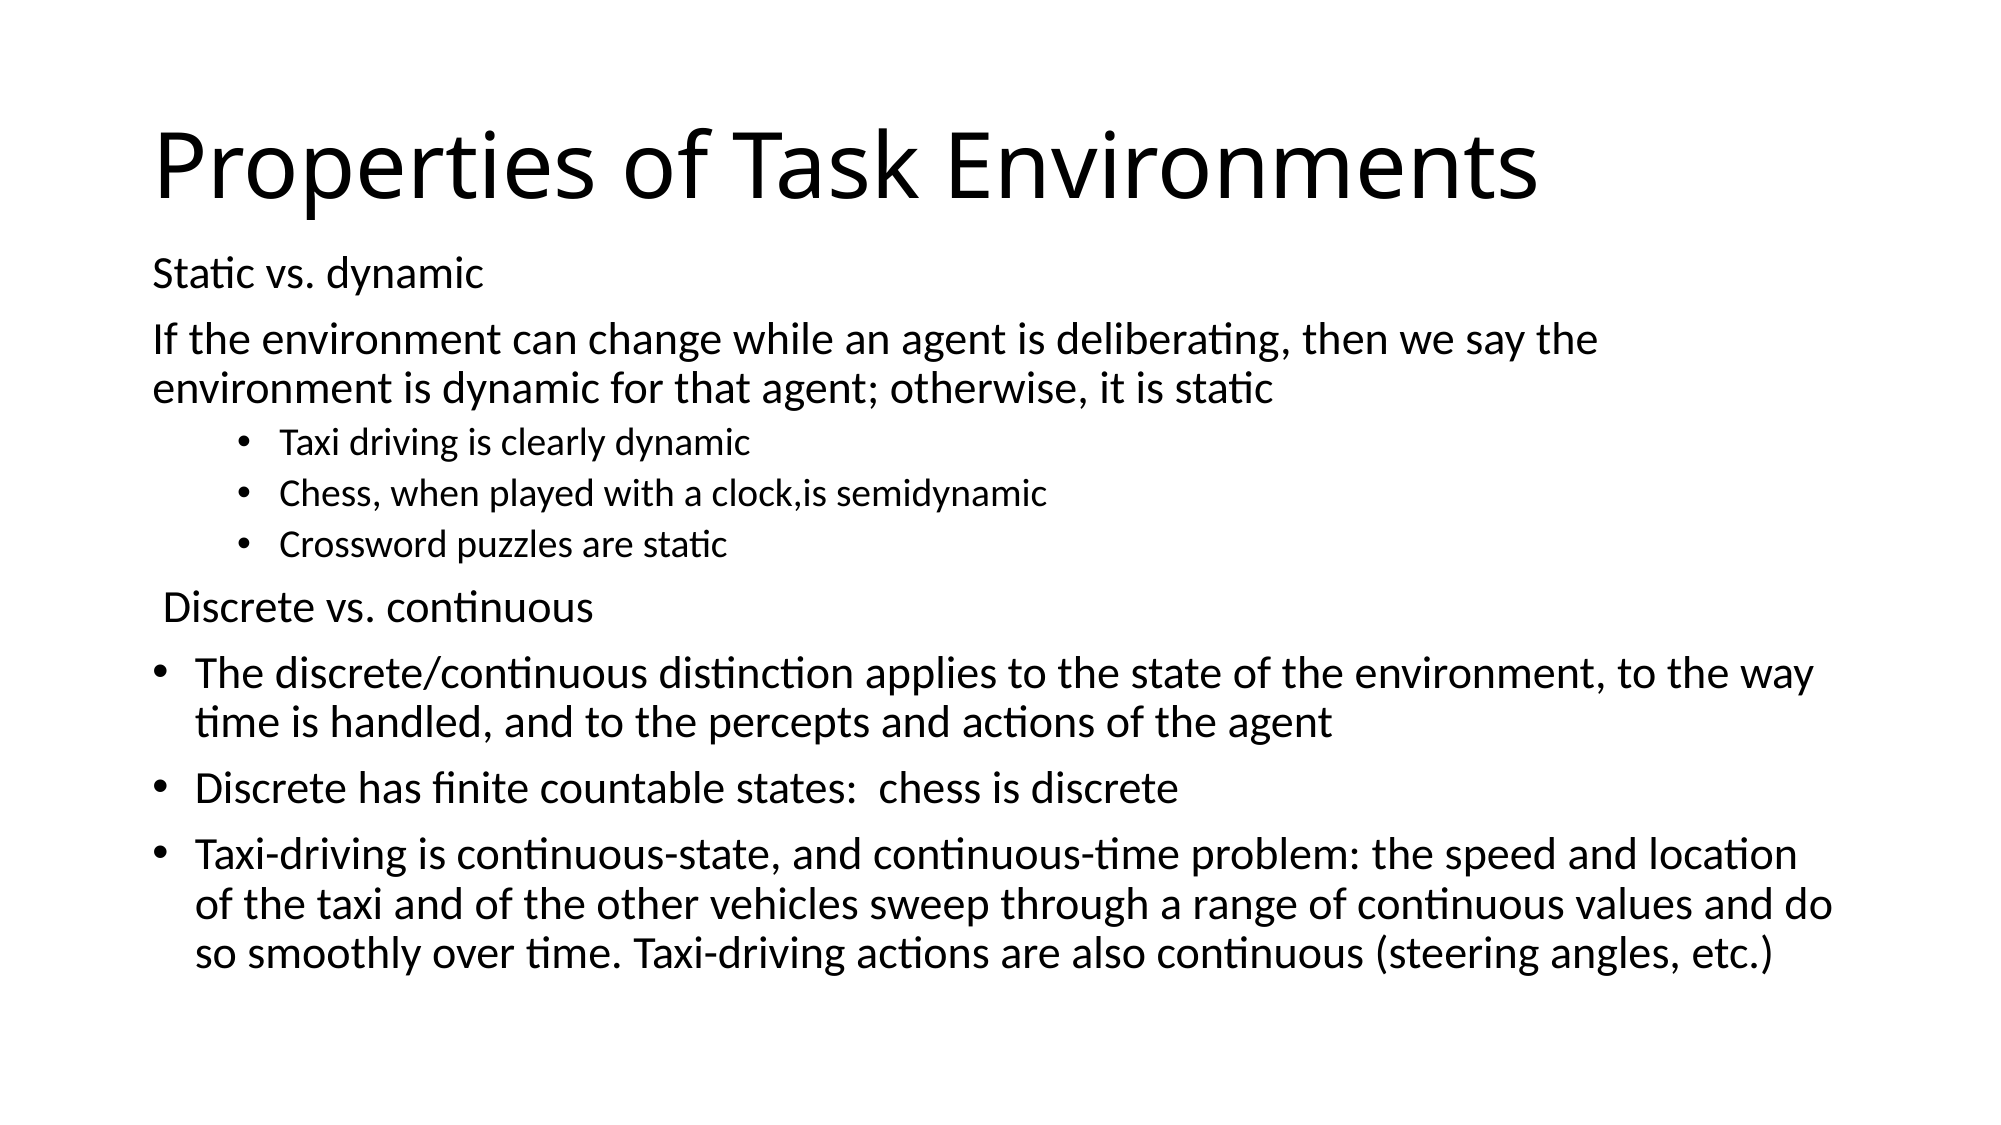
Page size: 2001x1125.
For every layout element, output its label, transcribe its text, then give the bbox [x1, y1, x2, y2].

list Static vs. dynamic If the environment can change while an agent is deliberating, then we say the environment is dynamic for that agent; otherwise, it is static Taxi driving is clearly dynamic Chess, when played with a clock,is semidynamic Crossword puzzles are static Discrete vs. continuous The discrete/continuous distinction applies to the state of the environment, to the way time is handled, and to the percepts and actions of the agent Discrete has finite countable states: chess is discrete Taxi-driving is continuous-state, and continuous-time problem: the speed and location of the taxi and of the other vehicles sweep through a range of continuous values and do so smoothly over time. Taxi-driving actions are also continuous (steering angles, etc.) [137, 241, 1863, 1014]
title Properties of Task Environments [137, 59, 1863, 241]
